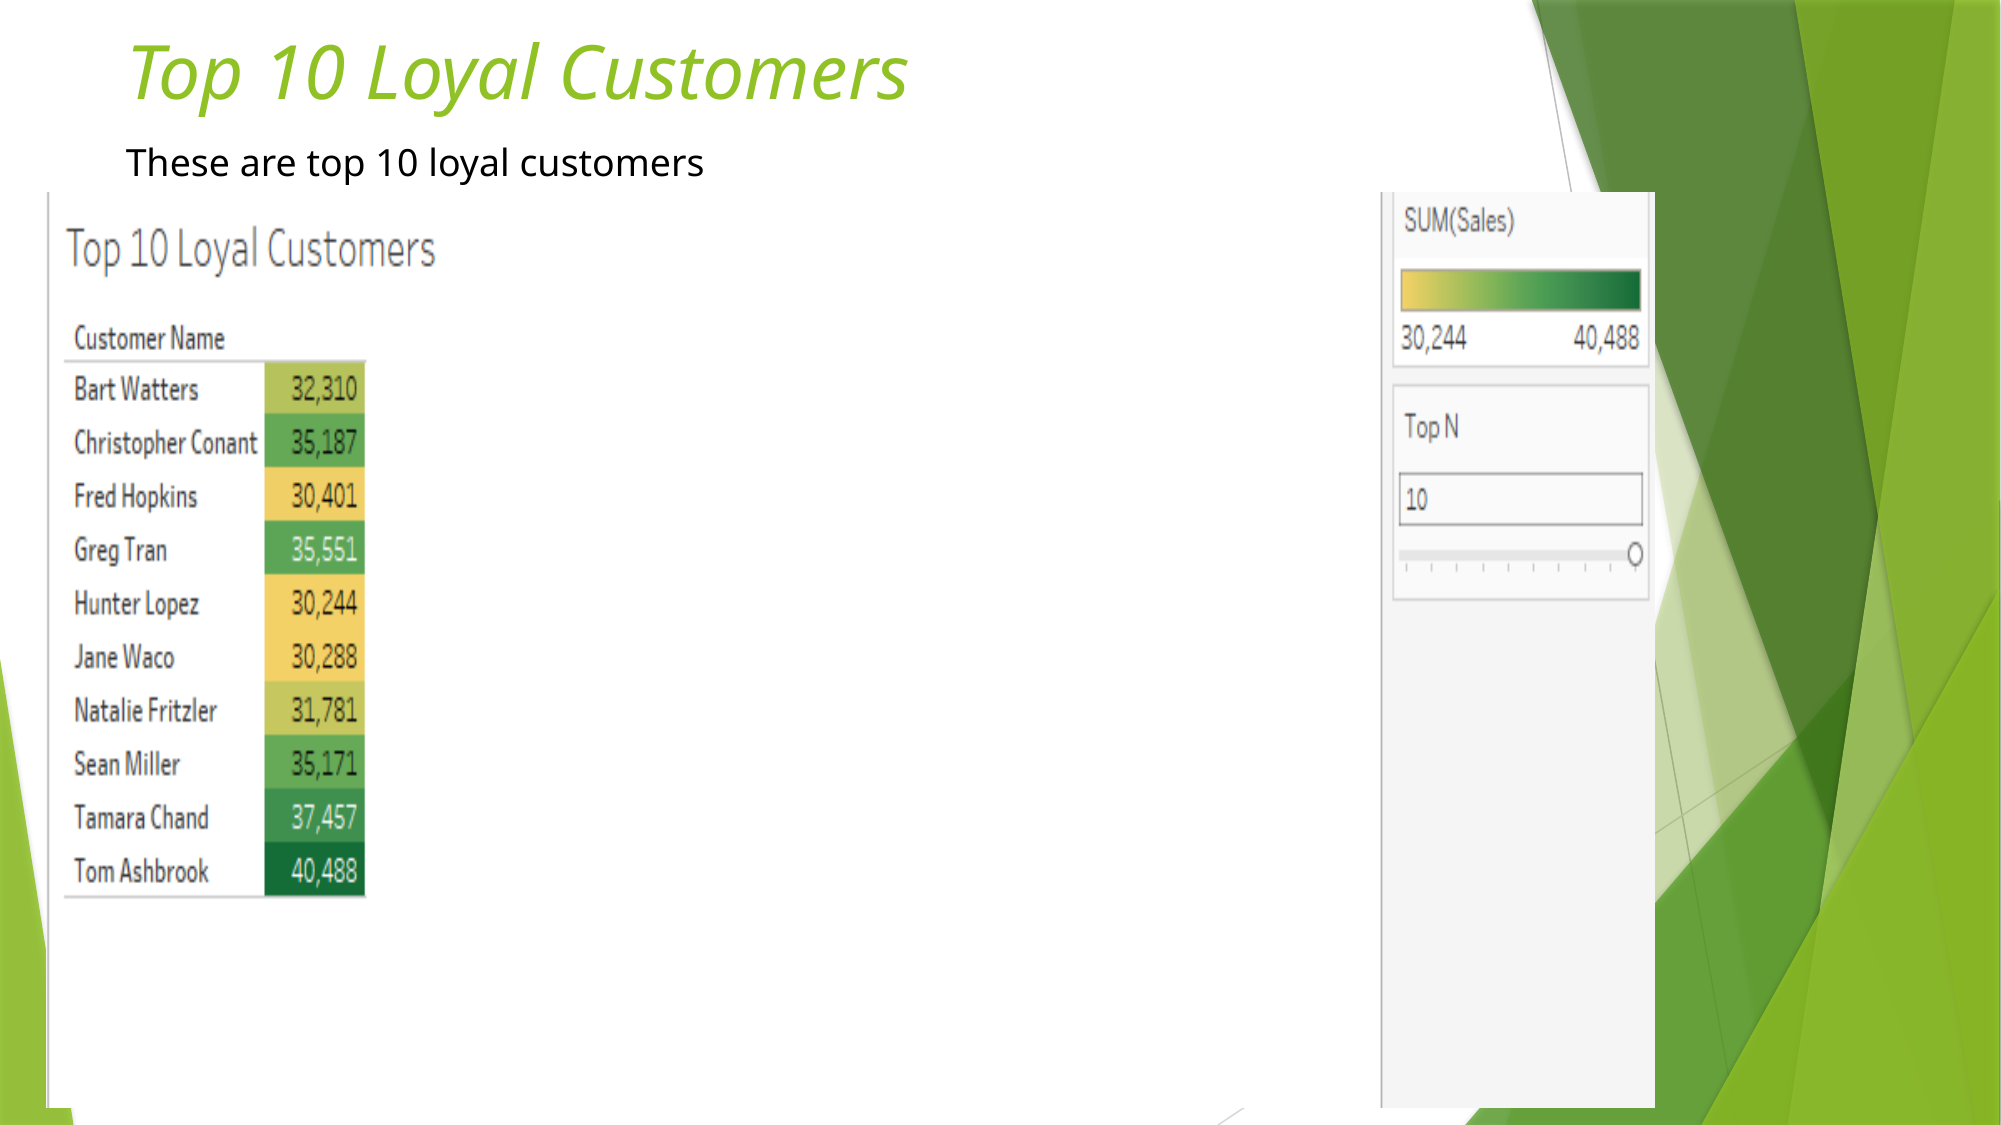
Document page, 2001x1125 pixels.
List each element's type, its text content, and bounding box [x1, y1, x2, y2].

title Top 10 Loyal Customers [111, 17, 1522, 132]
text_box These are top 10 loyal customers [111, 131, 1438, 190]
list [46, 191, 1656, 1109]
